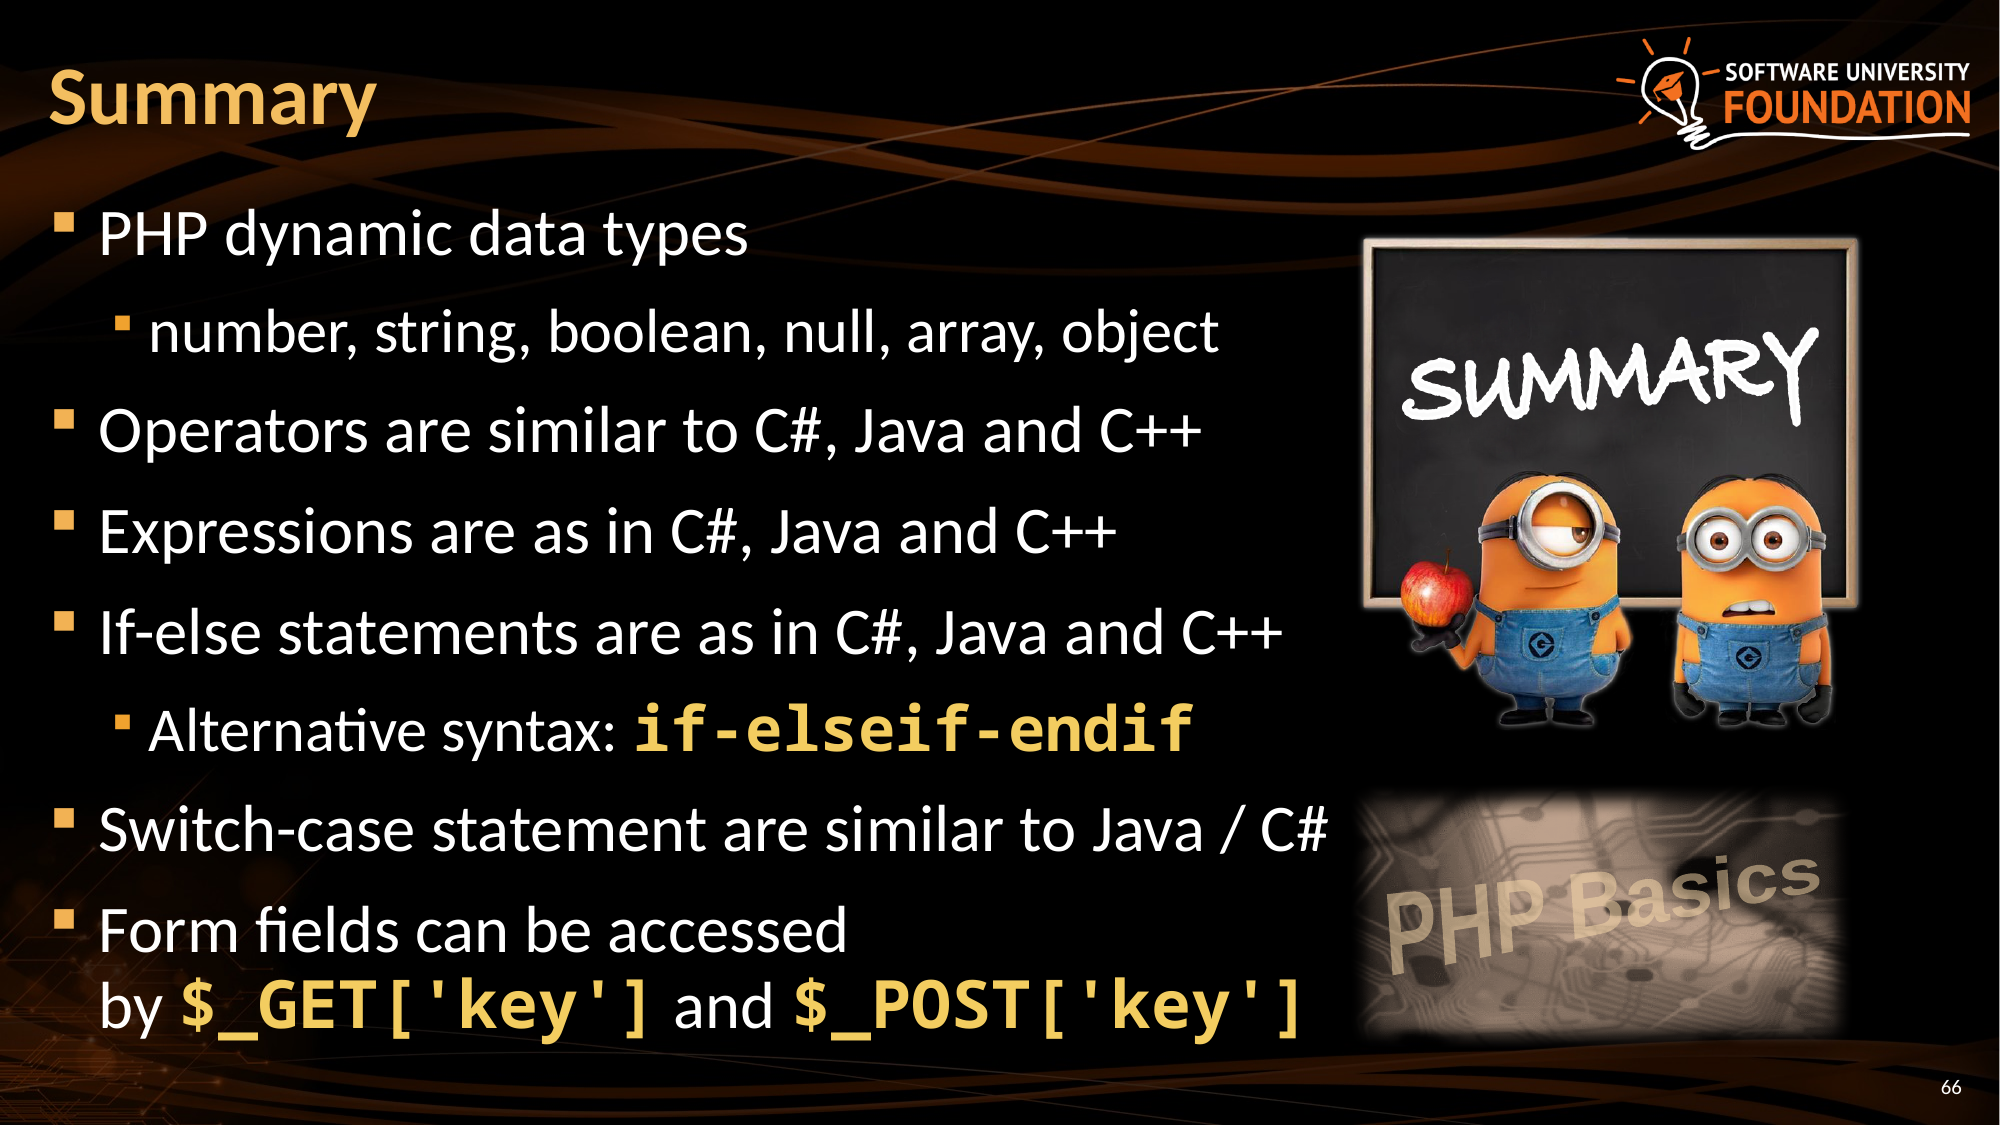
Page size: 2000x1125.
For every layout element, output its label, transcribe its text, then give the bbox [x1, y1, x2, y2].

list PHP dynamic data types number, string, boolean, null, array, object Operators are similar to C#, Java and C++ Expressions are as in C#, Java and C++ If-else statements are as in C#, Java and C++ Alternative syntax: if-elseif-endif Switch-case statement are similar to Java / C# Form fields can be accessed by $_GET['key'] and $_POST['key'] [31, 188, 1968, 1103]
picture [0, 0, 2000, 1125]
title Summary [30, 6, 1602, 189]
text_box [1348, 782, 1855, 1050]
